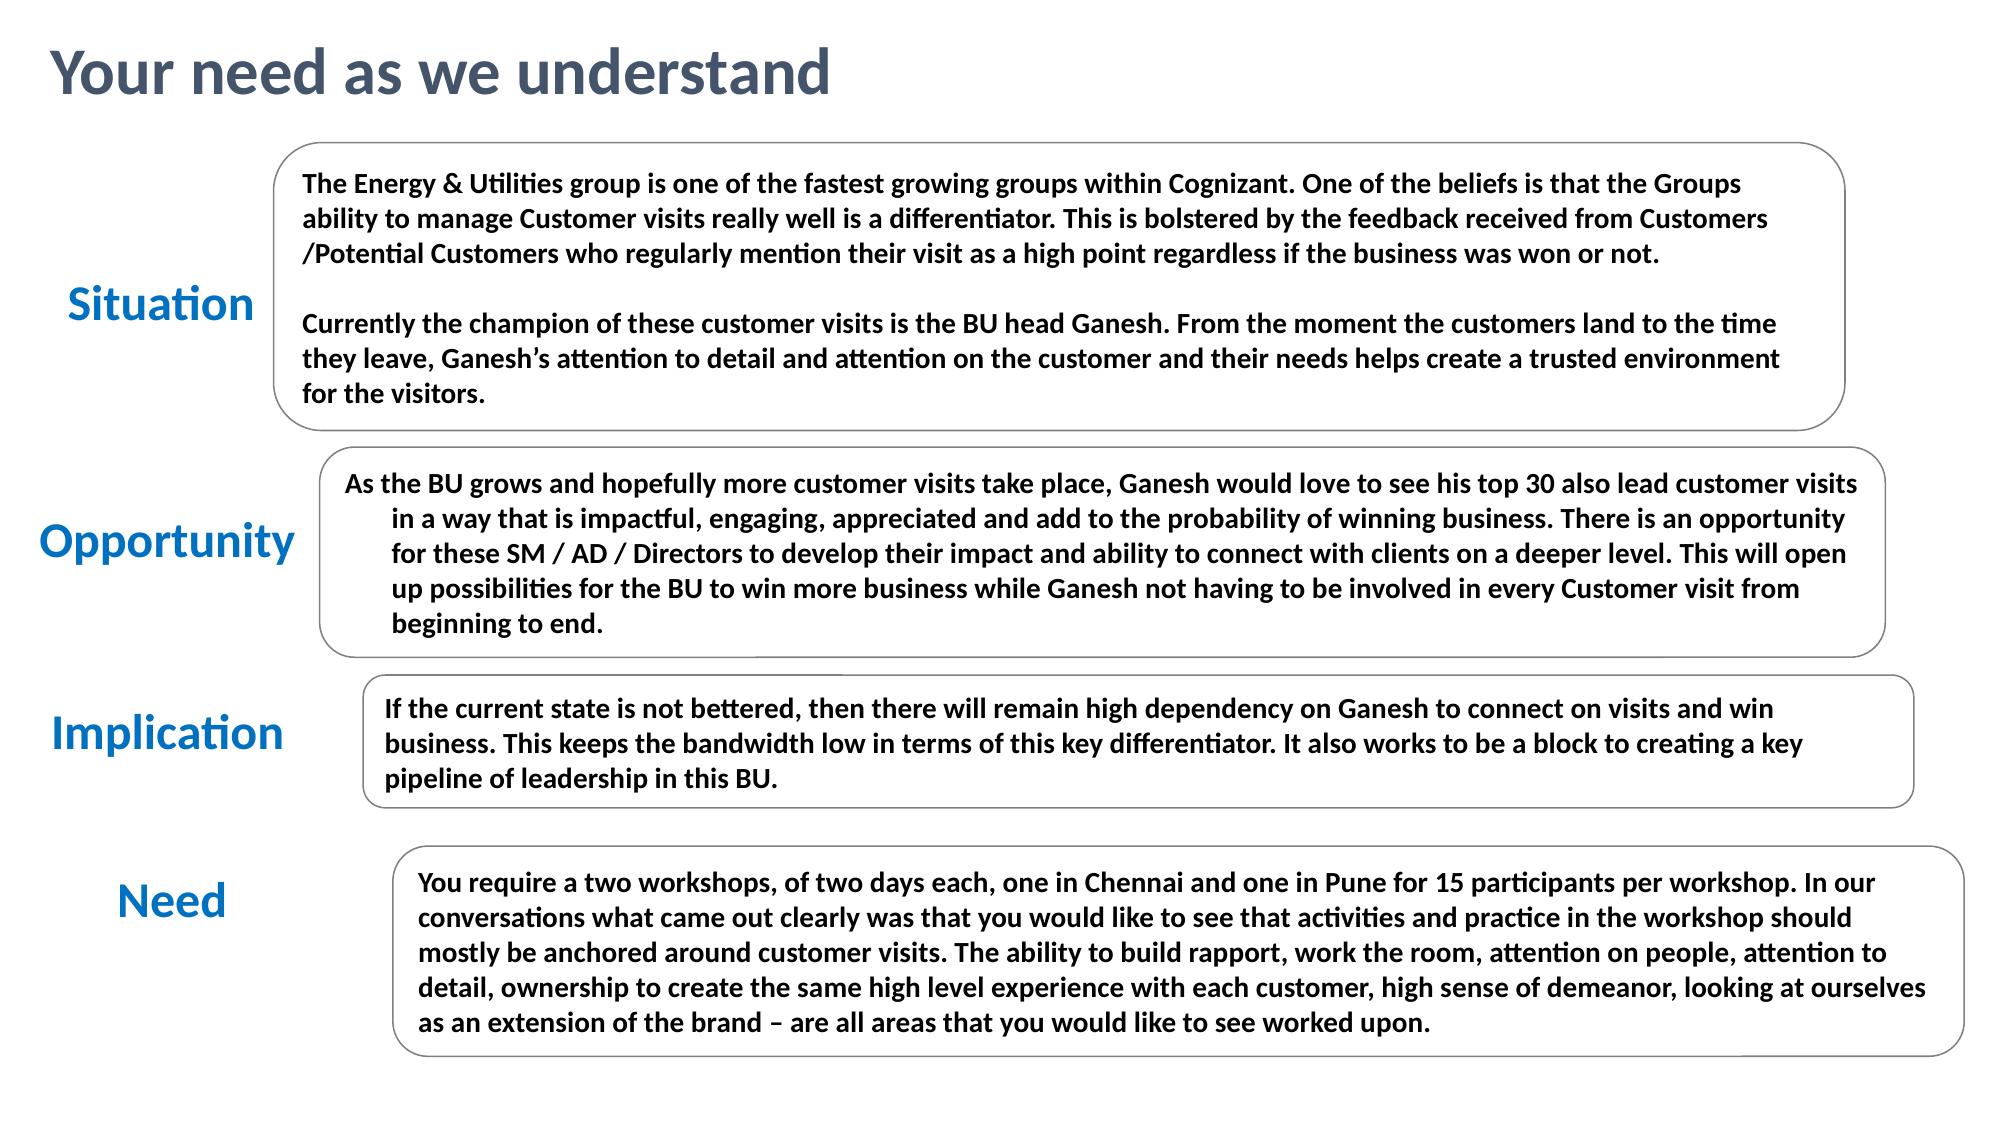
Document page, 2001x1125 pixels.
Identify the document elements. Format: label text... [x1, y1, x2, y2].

text_box Your need as we understand [35, 20, 920, 115]
text_box As the BU grows and hopefully more customer visits take place, Ganesh would love to see his top 30 also lead customer visits in a way that is impactful, engaging, appreciated and add to the probability of winning business. There is an opportunity for these SM / AD / Directors to develop their impact and ability to connect with clients on a deeper level. This will open up possibilities for the BU to win more business while Ganesh not having to be involved in every Customer visit from beginning to end. [319, 447, 1886, 658]
text_box The Energy & Utilities group is one of the fastest growing groups within Cognizant. One of the beliefs is that the Groups ability to manage Customer visits really well is a differentiator. This is bolstered by the feedback received from Customers /Potential Customers who regularly mention their visit as a high point regardless if the business was won or not. Currently the champion of these customer visits is the BU head Ganesh. From the moment the customers land to the time they leave, Ganesh’s attention to detail and attention on the customer and their needs helps create a trusted environment for the visitors. [273, 142, 1846, 431]
text_box Implication [13, 688, 322, 771]
text_box Need [43, 856, 302, 939]
text_box Opportunity [13, 496, 319, 579]
text_box Situation [20, 259, 273, 342]
text_box You require a two workshops, of two days each, one in Chennai and one in Pune for 15 participants per workshop. In our conversations what came out clearly was that you would like to see that activities and practice in the workshop should mostly be anchored around customer visits. The ability to build rapport, work the room, attention on people, attention to detail, ownership to create the same high level experience with each customer, high sense of demeanor, looking at ourselves as an extension of the brand – are all areas that you would like to see worked upon. [392, 846, 1965, 1057]
text_box If the current state is not bettered, then there will remain high dependency on Ganesh to connect on visits and win business. This keeps the bandwidth low in terms of this key differentiator. It also works to be a block to creating a key pipeline of leadership in this BU. [363, 675, 1914, 808]
